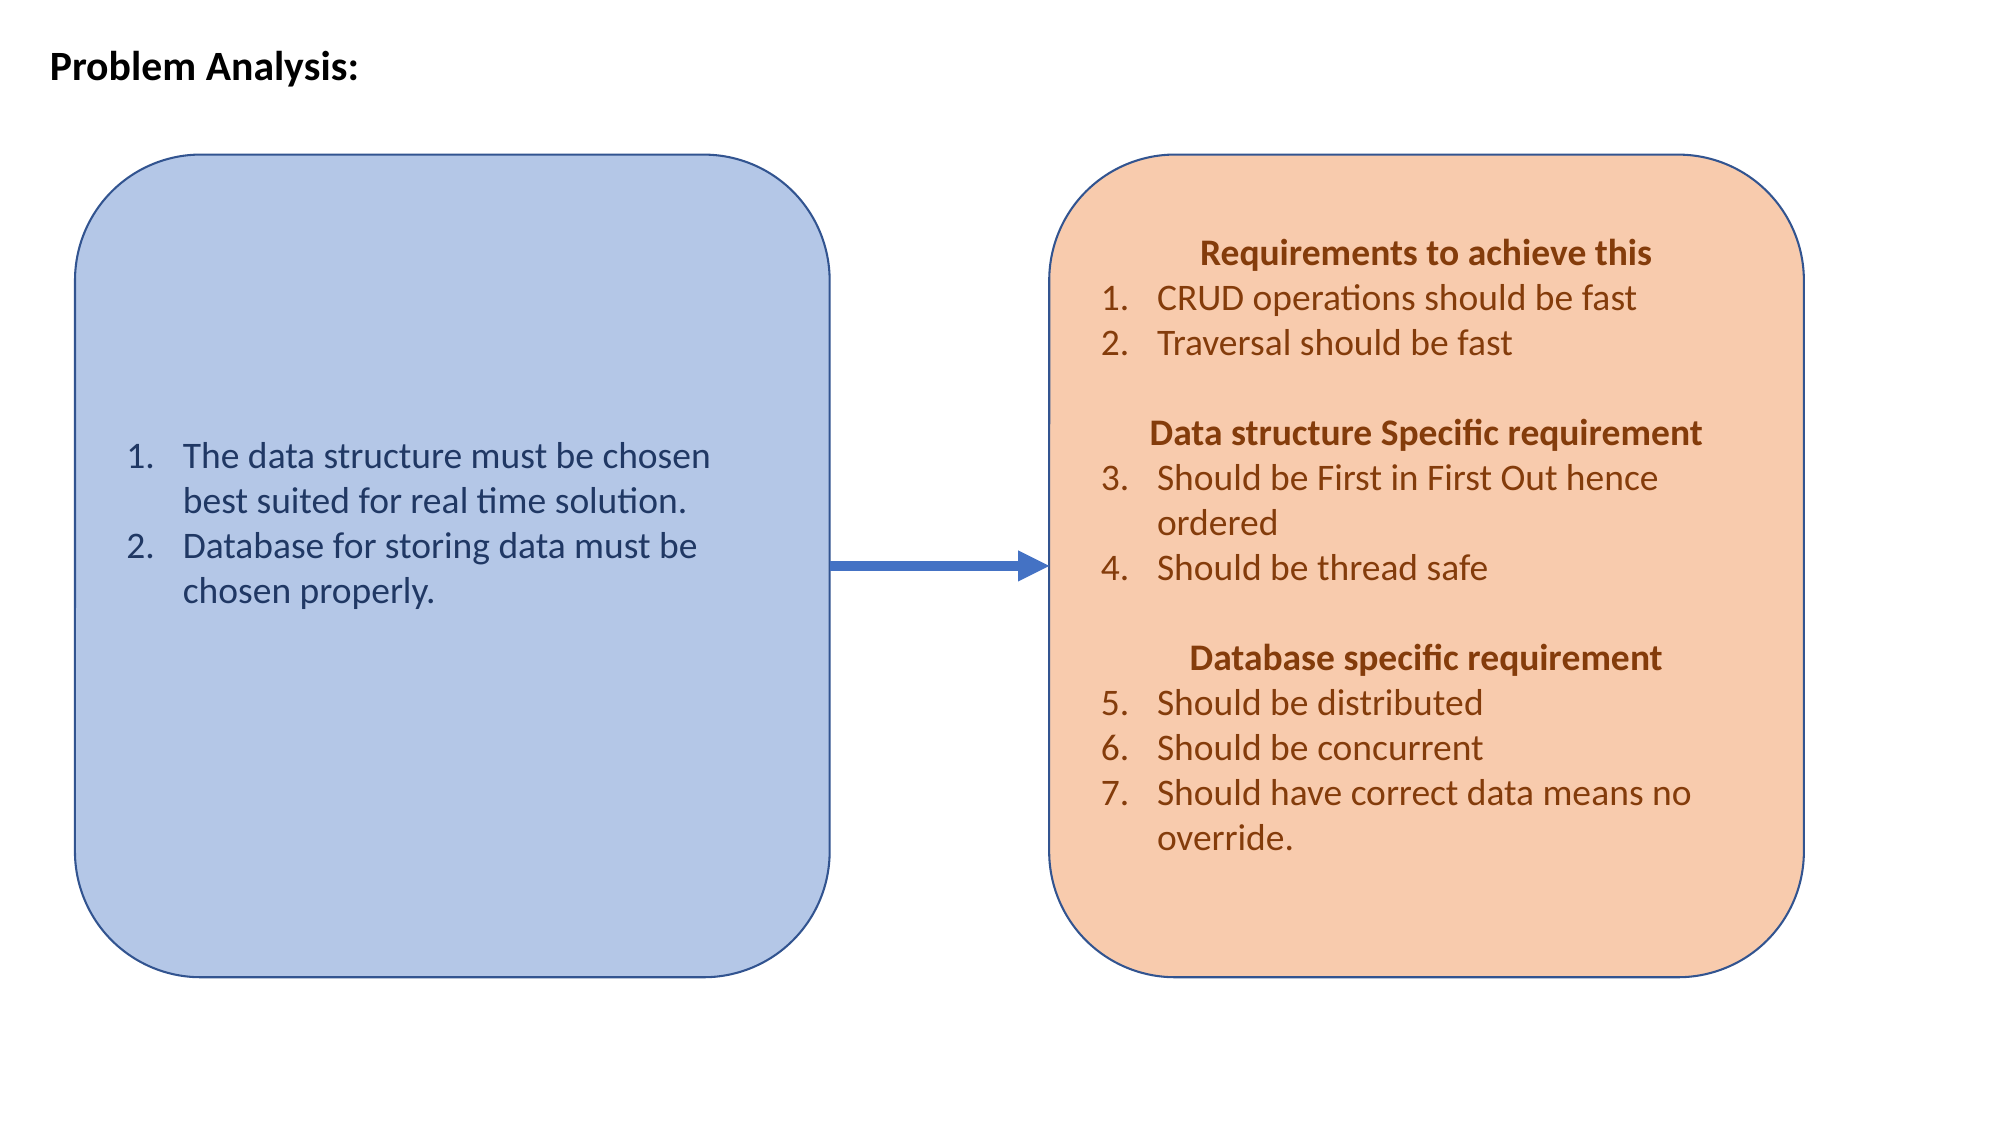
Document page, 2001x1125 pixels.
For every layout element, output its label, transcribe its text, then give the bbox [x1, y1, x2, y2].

text_box Problem Analysis: [35, 31, 446, 96]
text_box The data structure must be chosen best suited for real time solution. Database for storing data must be chosen properly. [73, 153, 831, 979]
text_box Requirements to achieve this CRUD operations should be fast Traversal should be fast Data structure Specific requirement Should be First in First Out hence ordered Should be thread safe Database specific requirement Should be distributed Should be concurrent Should have correct data means no override. [1048, 153, 1805, 979]
